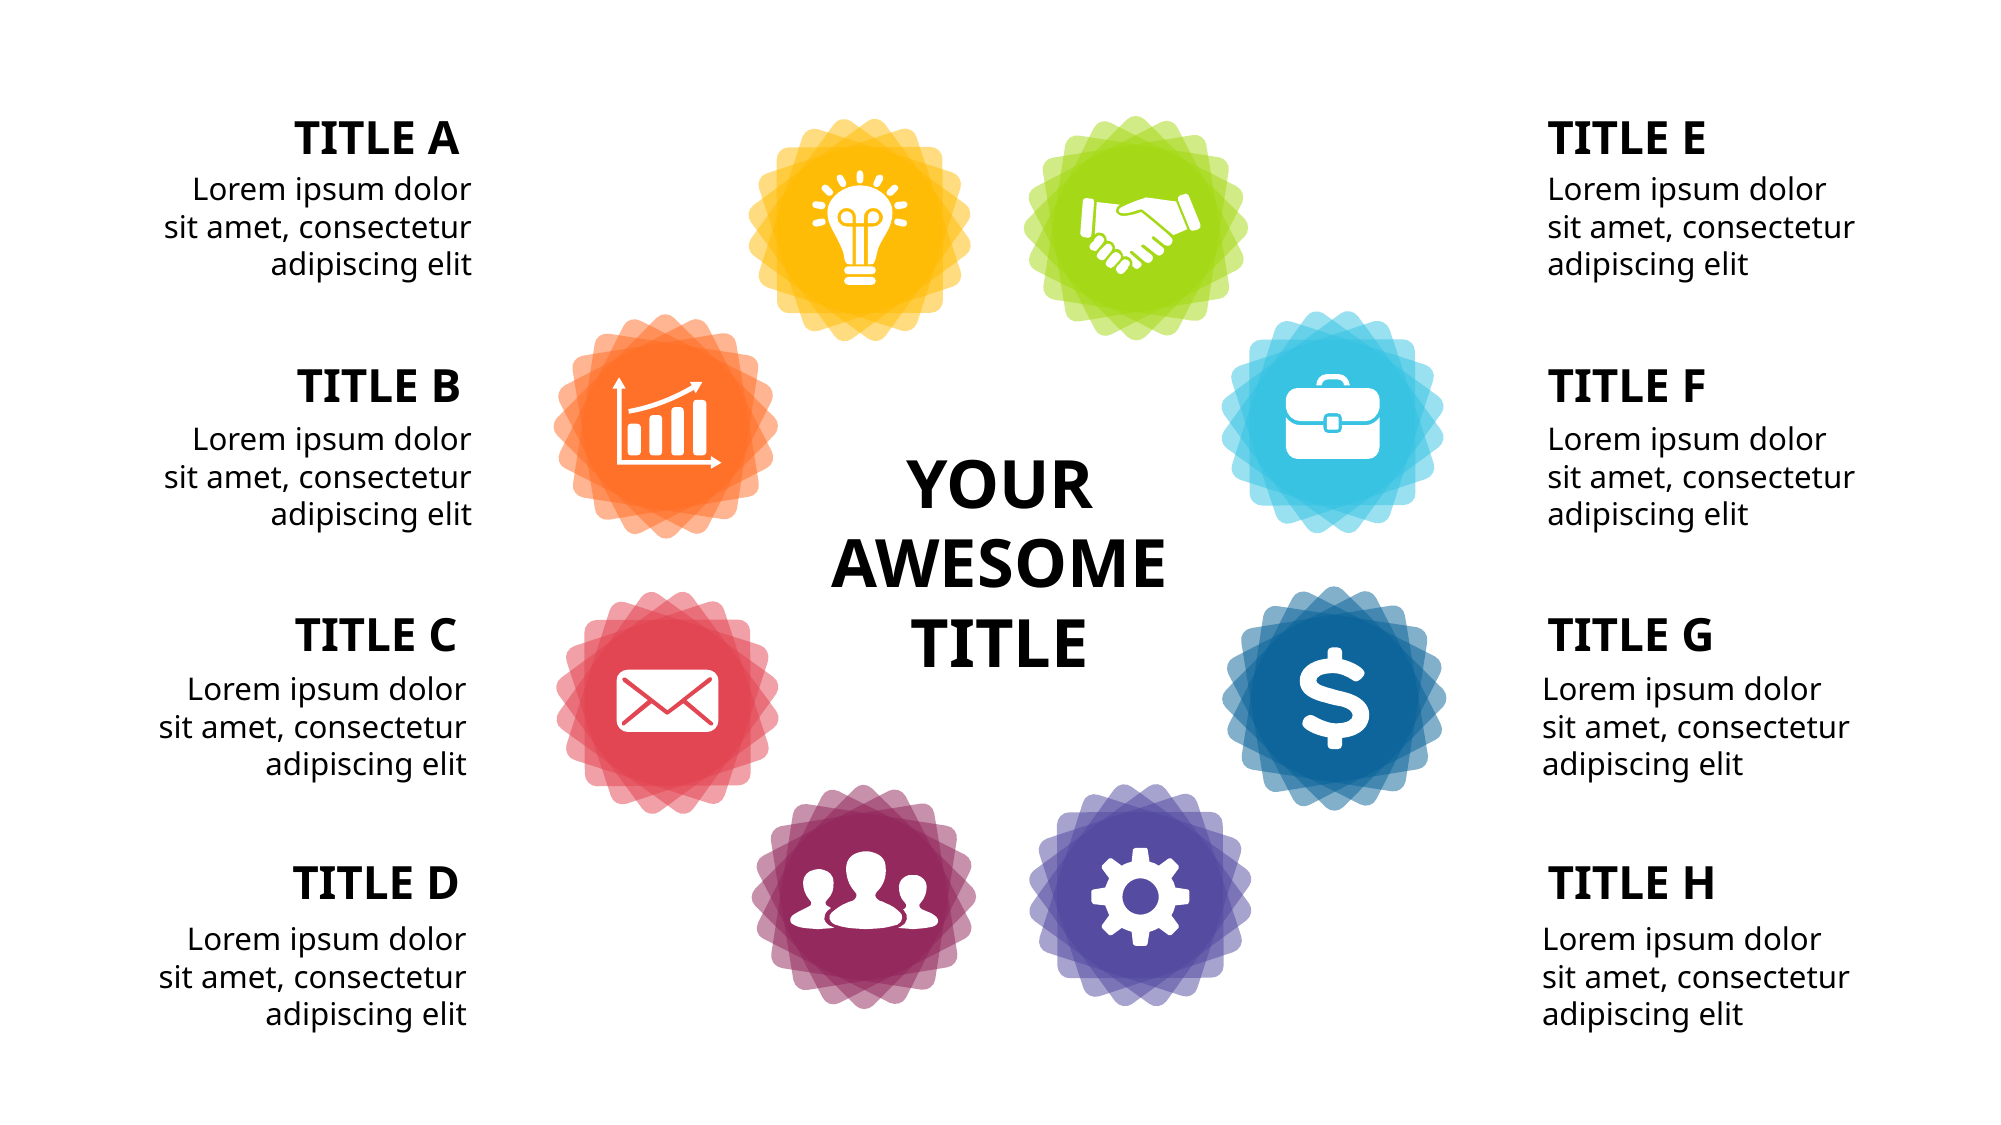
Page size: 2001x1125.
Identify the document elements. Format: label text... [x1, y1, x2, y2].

text_box TITLE A [293, 108, 494, 176]
text_box TITLE E [1547, 108, 1744, 161]
text_box YOUR AWESOME TITLE [763, 433, 1237, 692]
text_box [750, 783, 978, 1011]
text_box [746, 117, 973, 343]
text_box Lorem ipsum dolor sit amet, consectetur adipiscing elit [1532, 411, 1872, 541]
text_box Lorem ipsum dolor sit amet, consectetur adipiscing elit [1527, 662, 1867, 791]
text_box Lorem ipsum dolor sit amet, consectetur adipiscing elit [142, 662, 483, 791]
text_box TITLE D [292, 853, 494, 921]
text_box Lorem ipsum dolor sit amet, consectetur adipiscing elit [148, 411, 488, 541]
text_box Lorem ipsum dolor sit amet, consectetur adipiscing elit [148, 161, 488, 291]
text_box TITLE B [296, 357, 494, 424]
text_box Lorem ipsum dolor sit amet, consectetur adipiscing elit [142, 911, 483, 1041]
text_box Lorem ipsum dolor sit amet, consectetur adipiscing elit [1532, 161, 1872, 291]
text_box TITLE F [1547, 357, 1742, 411]
text_box TITLE C [294, 605, 494, 672]
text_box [1219, 309, 1446, 535]
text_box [1027, 782, 1254, 1008]
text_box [1220, 585, 1448, 812]
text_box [1022, 114, 1250, 342]
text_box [552, 312, 780, 541]
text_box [554, 590, 781, 816]
text_box Lorem ipsum dolor sit amet, consectetur adipiscing elit [1527, 911, 1867, 1041]
text_box TITLE G [1547, 605, 1748, 662]
text_box TITLE H [1547, 853, 1748, 911]
